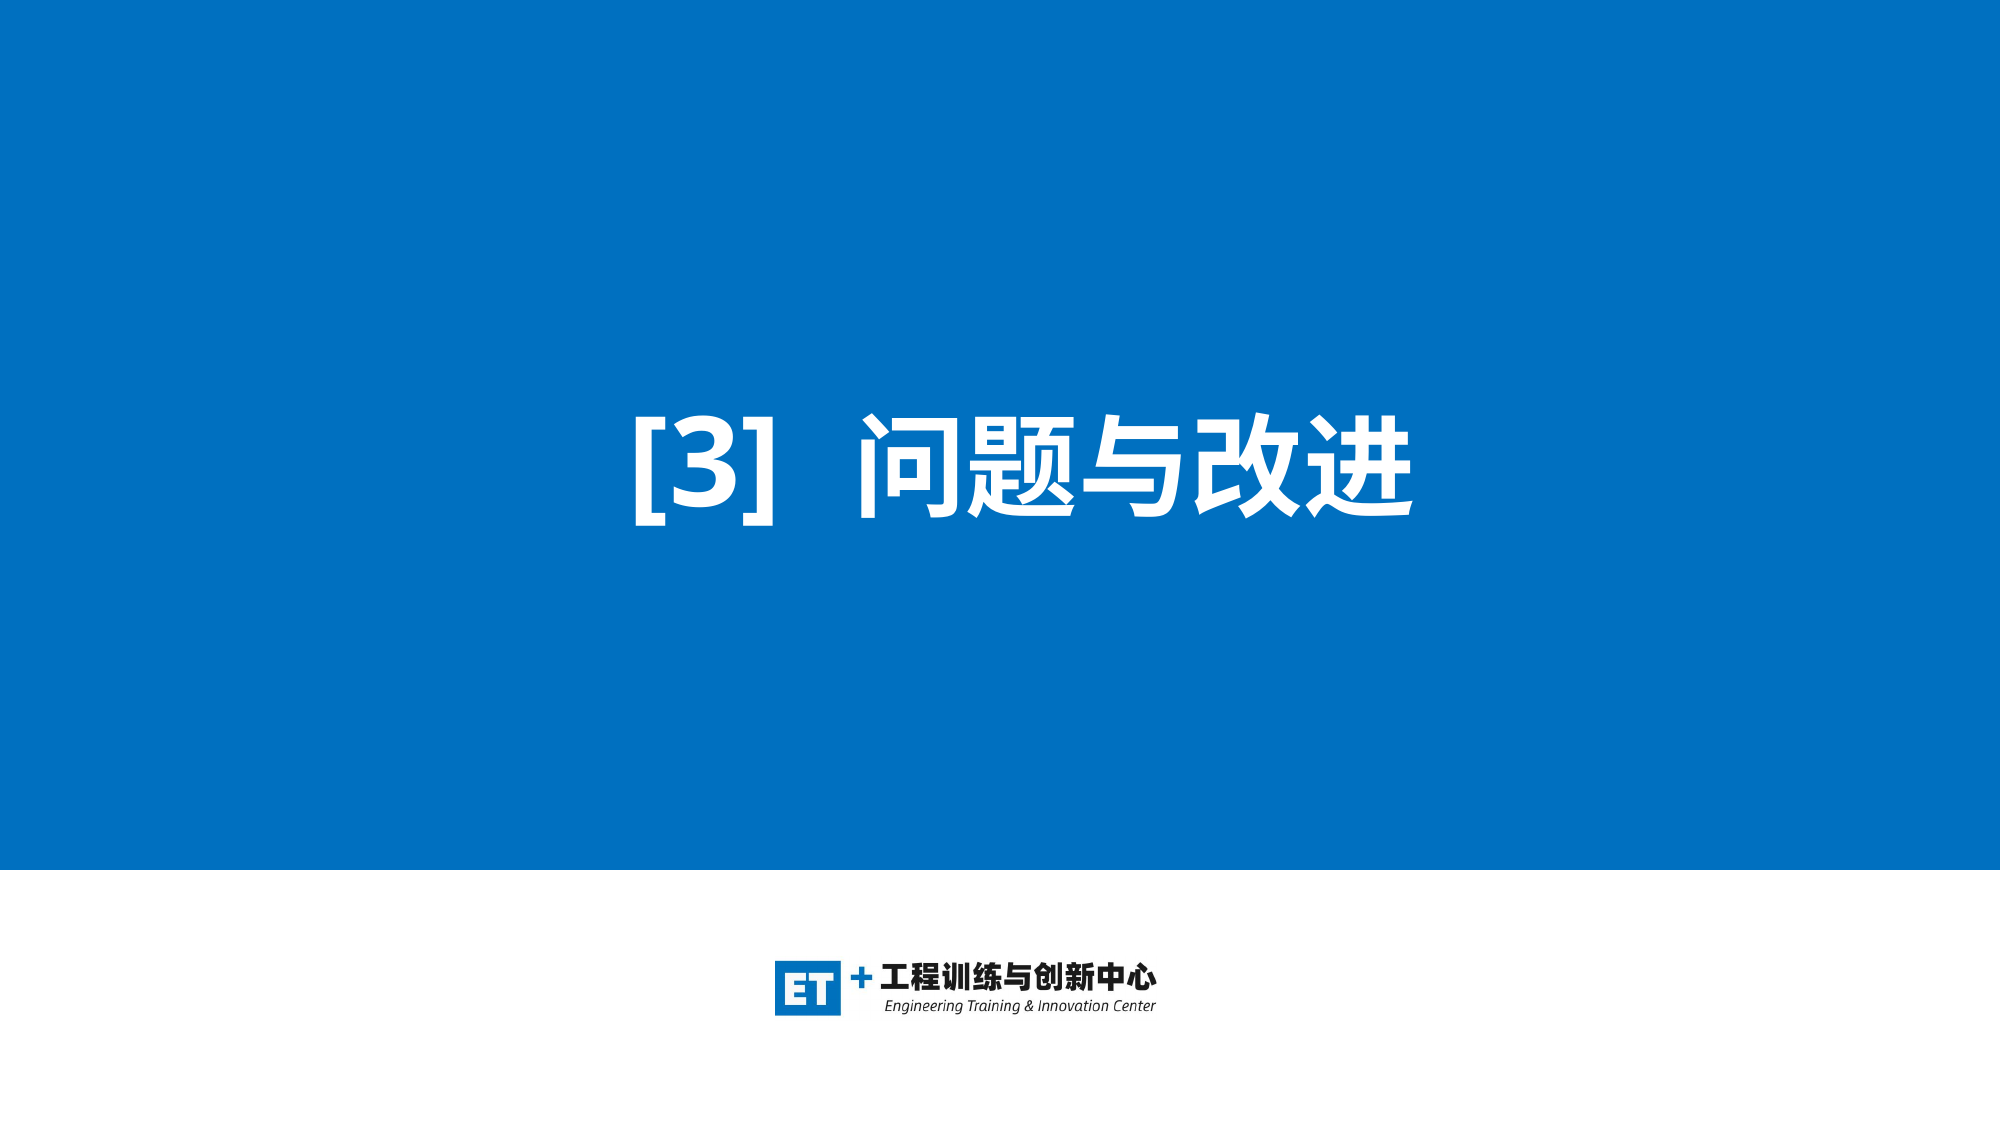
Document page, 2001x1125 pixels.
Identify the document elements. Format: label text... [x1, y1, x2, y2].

picture [775, 956, 1157, 1021]
text_box [3] [612, 373, 797, 539]
text_box 问题与改进 [797, 389, 1494, 539]
text_box [0, 0, 2000, 871]
